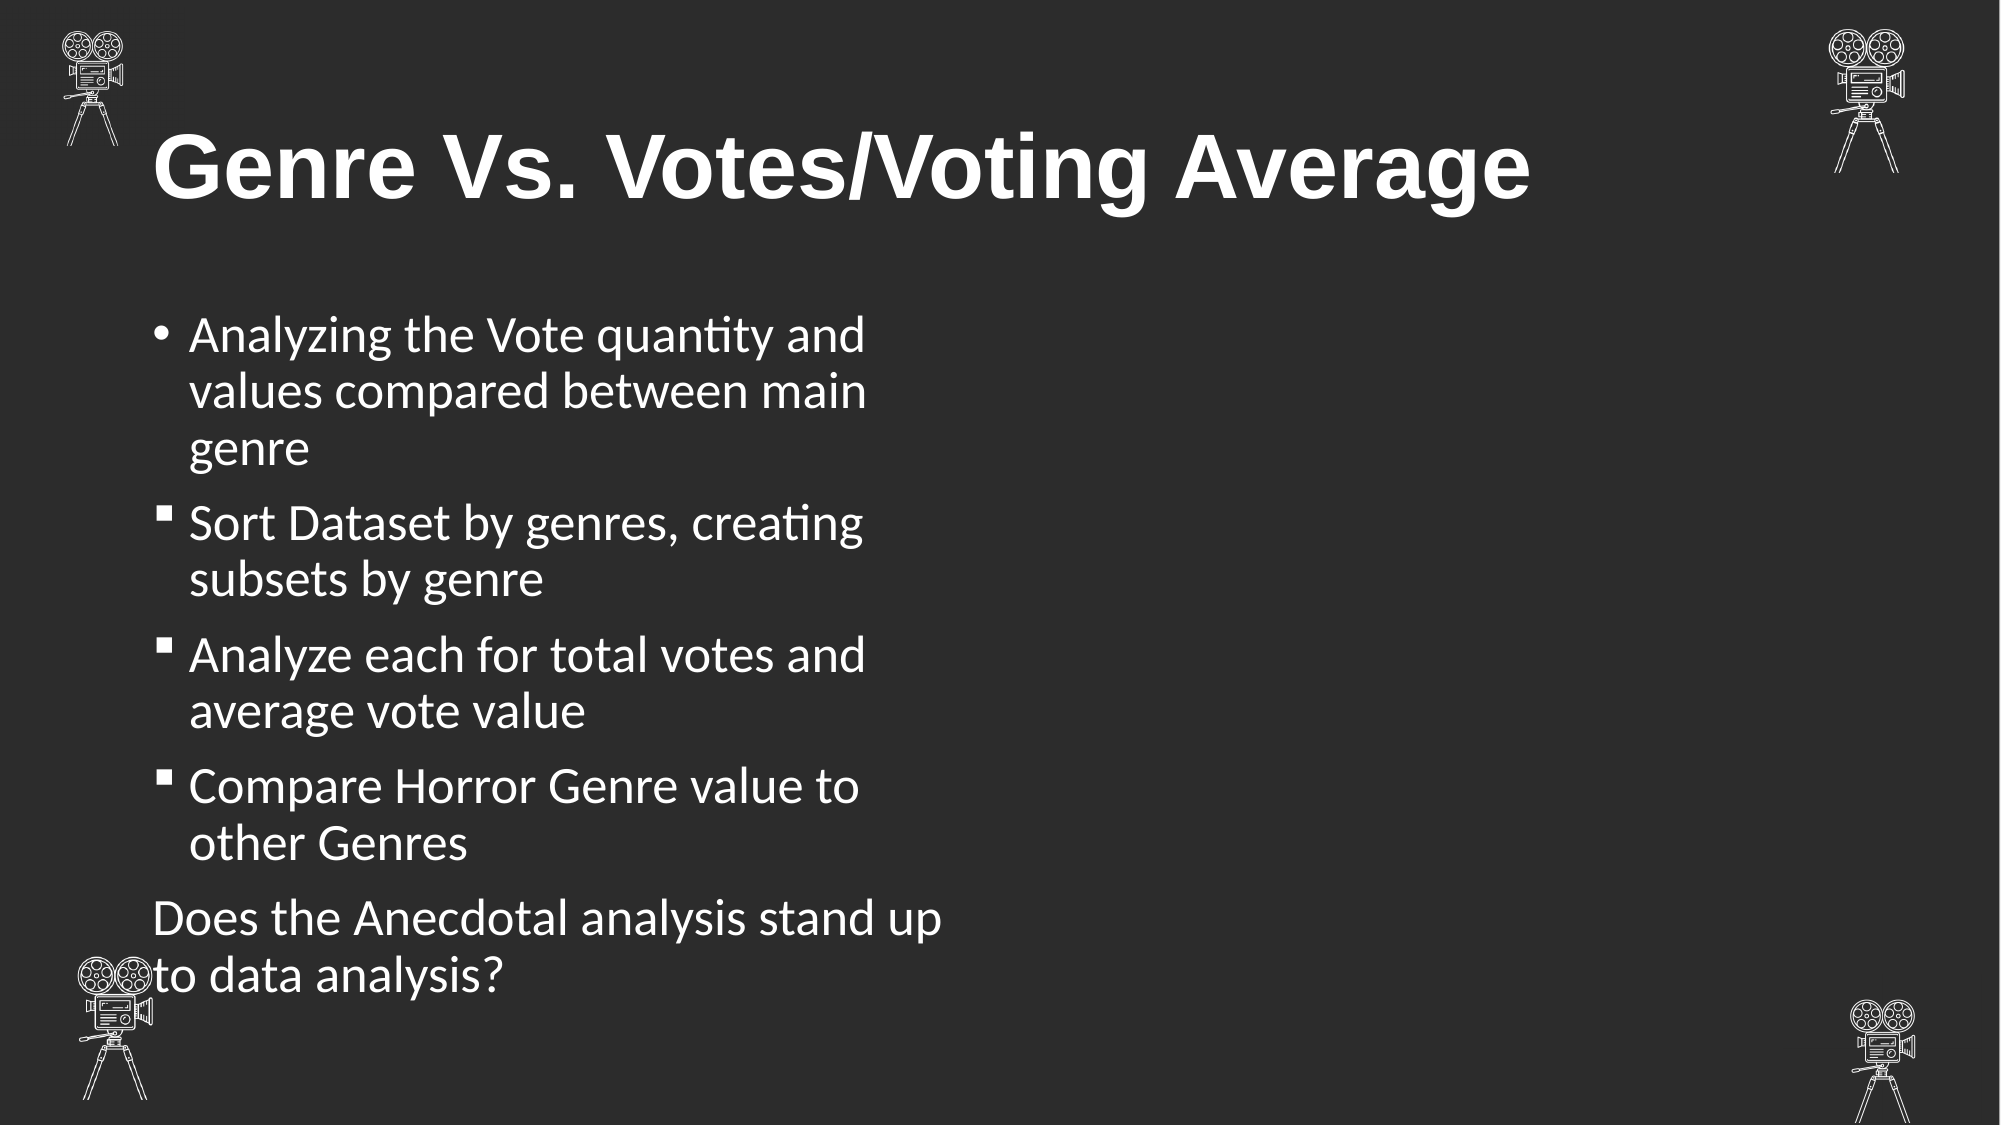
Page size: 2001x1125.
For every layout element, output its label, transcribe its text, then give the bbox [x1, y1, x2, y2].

picture [1783, 974, 1982, 1123]
title Genre Vs. Votes/Voting Average [137, 59, 1863, 278]
picture [1751, 0, 1982, 173]
picture [0, 7, 185, 146]
picture [0, 927, 230, 1100]
list Analyzing the Vote quantity and values compared between main genre Sort Dataset by genres, creating subsets by genre Analyze each for total votes and average vote value Compare Horror Genre value to other Genres Does the Anecdotal analysis stand up to data analysis? [137, 299, 988, 1014]
